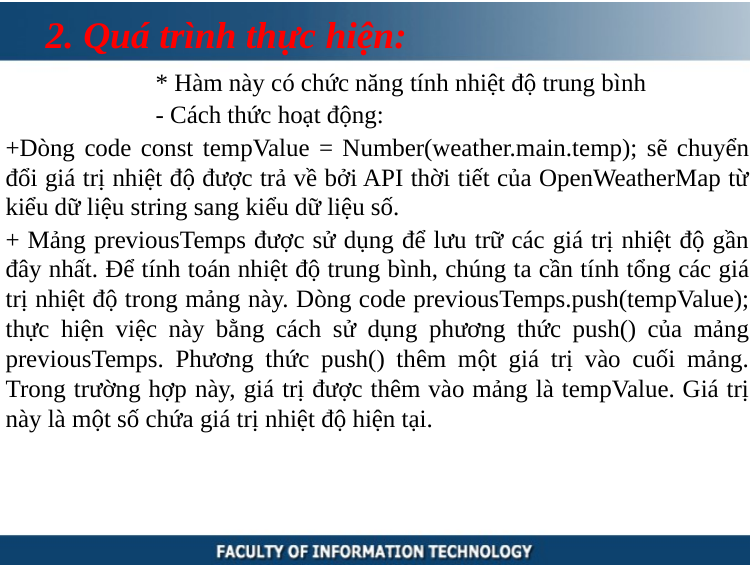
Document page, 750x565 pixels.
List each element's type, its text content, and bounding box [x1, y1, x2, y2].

text_box * Hàm này có chức năng tính nhiệt độ trung bình - Cách thức hoạt động: +Dòng code const tempValue = Number(weather.main.temp); sẽ chuyển đổi giá trị nhiệt độ được trả về bởi API thời tiết của OpenWeatherMap từ kiểu dữ liệu string sang kiểu dữ liệu số. + Mảng previousTemps được sử dụng để lưu trữ các giá trị nhiệt độ gần đây nhất. Để tính toán nhiệt độ trung bình, chúng ta cần tính tổng các giá trị nhiệt độ trong mảng này. Dòng code previousTemps.push(tempValue); thực hiện việc này bằng cách sử dụng phương thức push() của mảng previousTemps. Phương thức push() thêm một giá trị vào cuối mảng. Trong trường hợp này, giá trị được thêm vào mảng là tempValue. Giá trị này là một số chứa giá trị nhiệt độ hiện tại. [0, 64, 750, 433]
picture [0, 2, 750, 64]
text_box 2. Quá trình thực hiện: [30, 4, 423, 64]
picture [0, 433, 750, 565]
